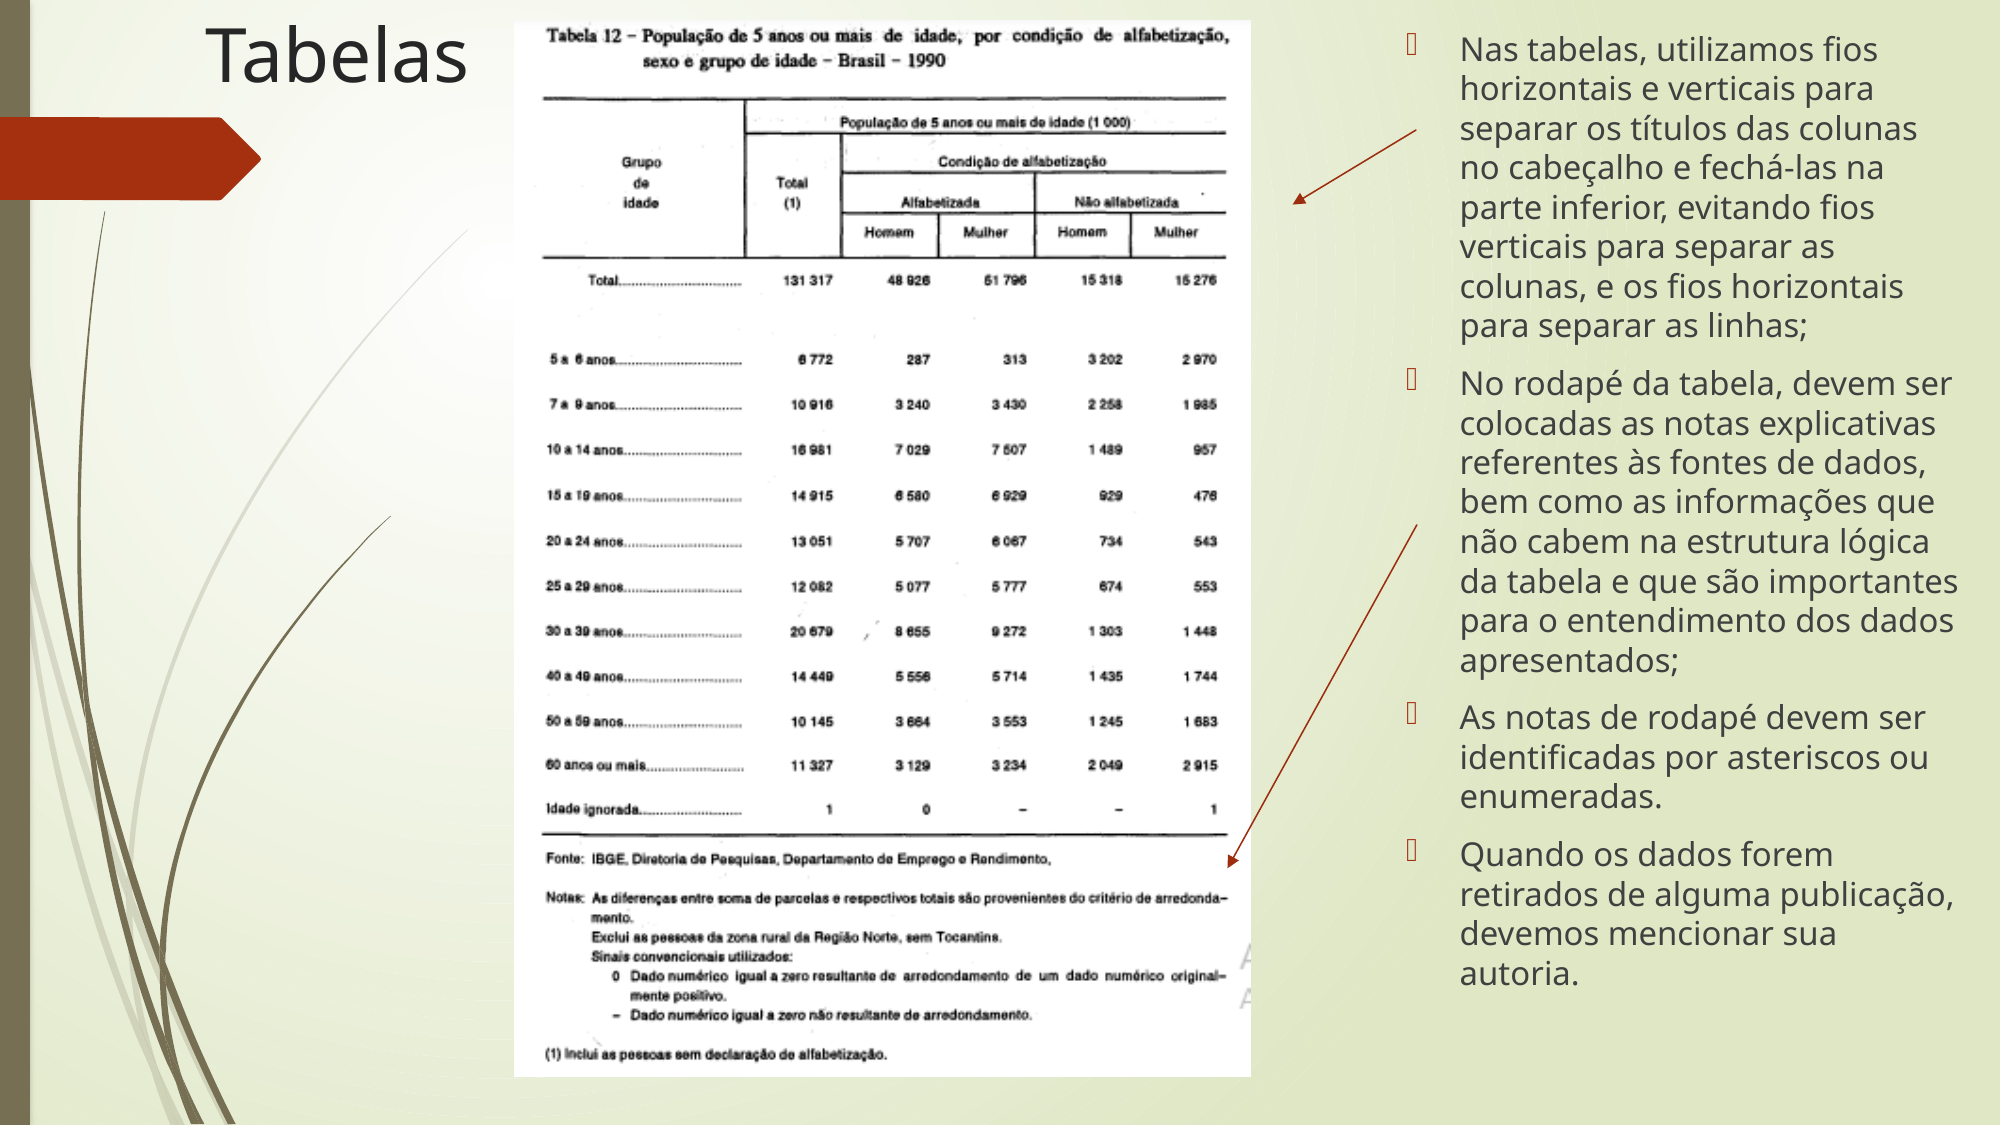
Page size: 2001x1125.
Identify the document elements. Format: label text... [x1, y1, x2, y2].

picture [514, 20, 1251, 1077]
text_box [1227, 524, 1418, 869]
title Tabelas [190, 0, 1653, 211]
list Nas tabelas, utilizamos fios horizontais e verticais para separar os títulos das colunas no cabeçalho e fechá-las na parte inferior, evitando fios verticais para separar as colunas, e os fios horizontais para separar as linhas; No rodapé da tabela, devem ser colocadas as notas explicativas referentes às fontes de dados, bem como as informações que não cabem na estrutura lógica da tabela e que são importantes para o entendimento dos dados apresentados; As notas de rodapé devem ser identificadas por asteriscos ou enumeradas. Quando os dados forem retirados de alguma publicação, devemos mencionar sua autoria. [1390, 20, 1977, 1038]
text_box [1292, 129, 1417, 205]
